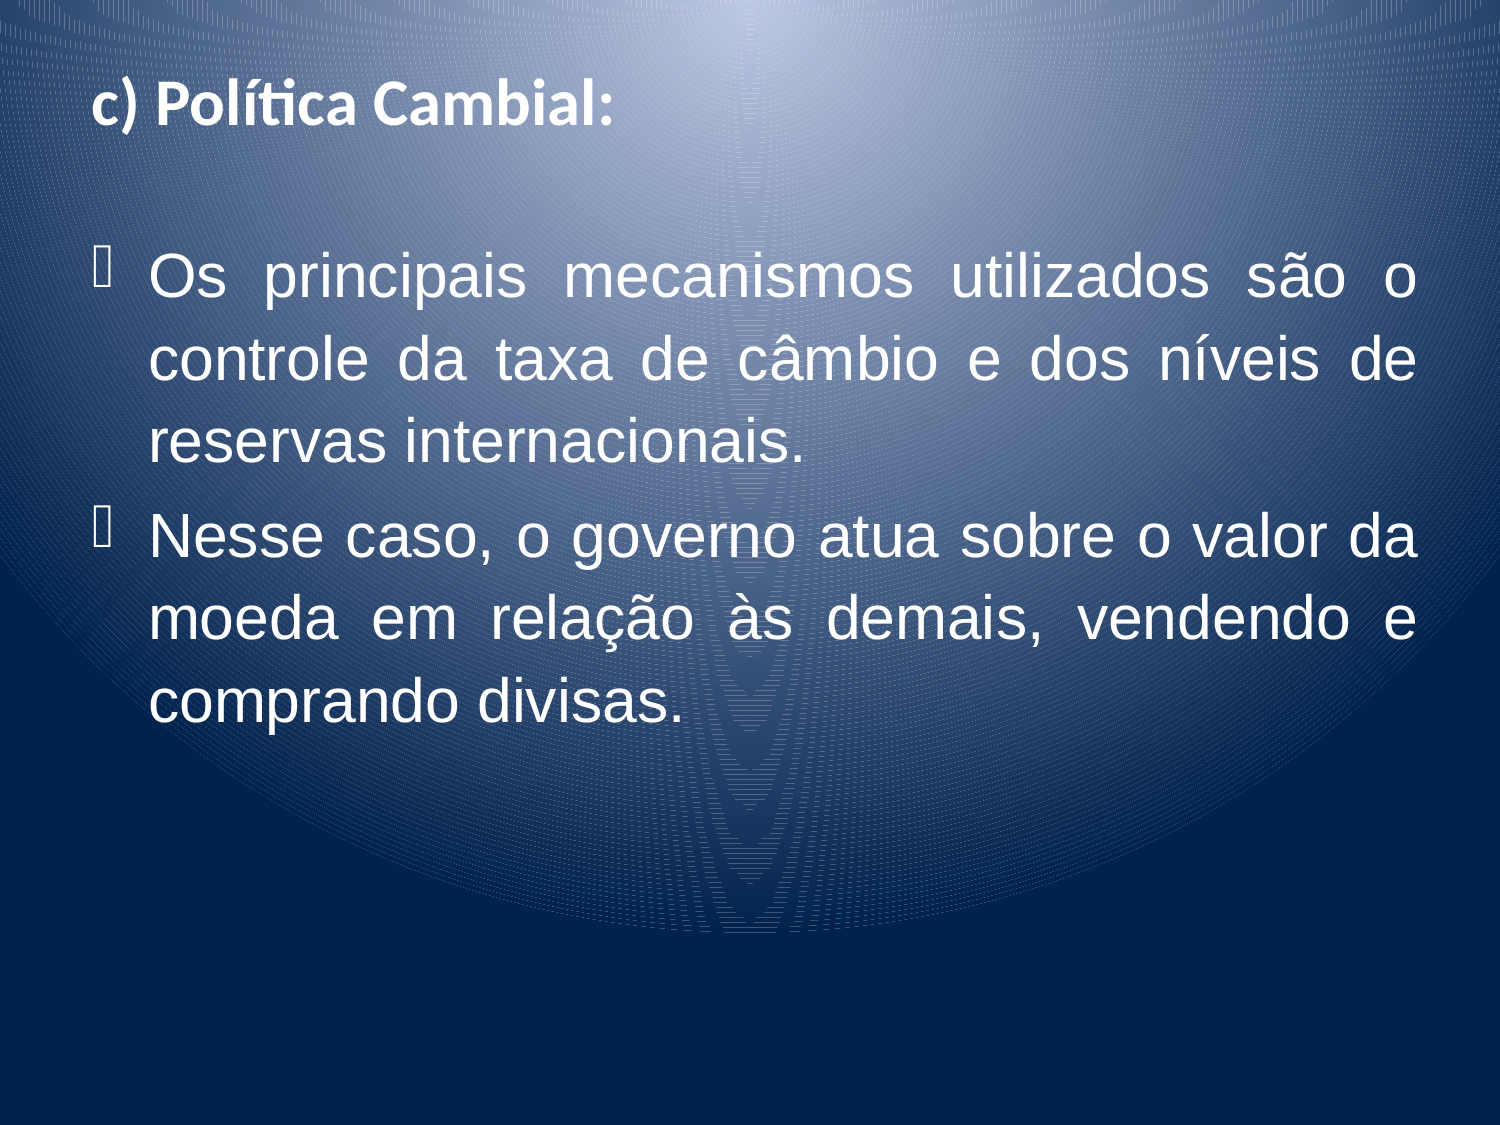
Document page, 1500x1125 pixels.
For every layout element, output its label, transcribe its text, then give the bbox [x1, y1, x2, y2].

list c) Política Cambial: Os principais mecanismos utilizados são o controle da taxa de câmbio e dos níveis de reservas internacionais. Nesse caso, o governo atua sobre o valor da moeda em relação às demais, vendendo e comprando divisas. [76, 66, 1436, 1000]
